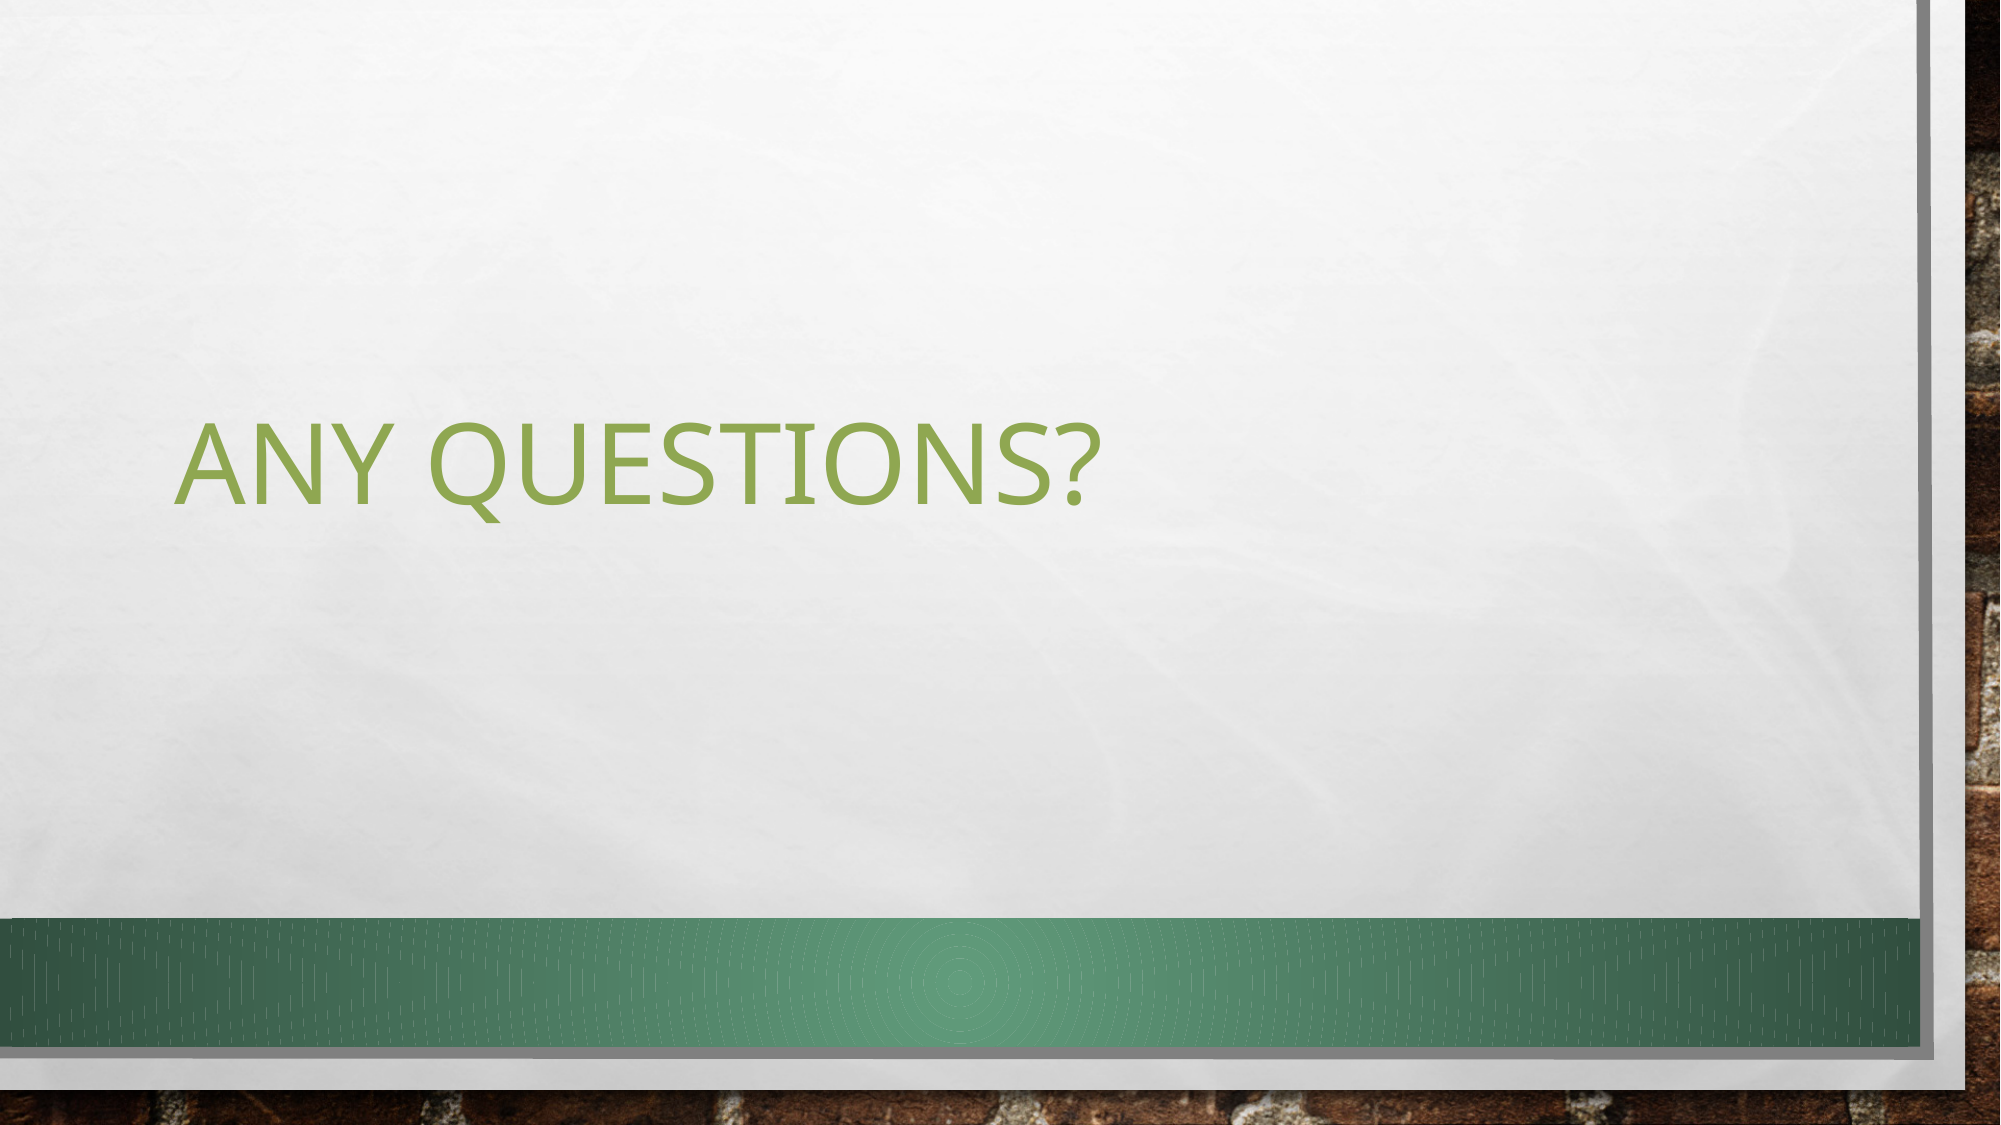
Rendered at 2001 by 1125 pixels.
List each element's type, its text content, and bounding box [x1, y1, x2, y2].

title ANY QUESTIONS? [159, 373, 1866, 563]
picture [0, 0, 2000, 1125]
